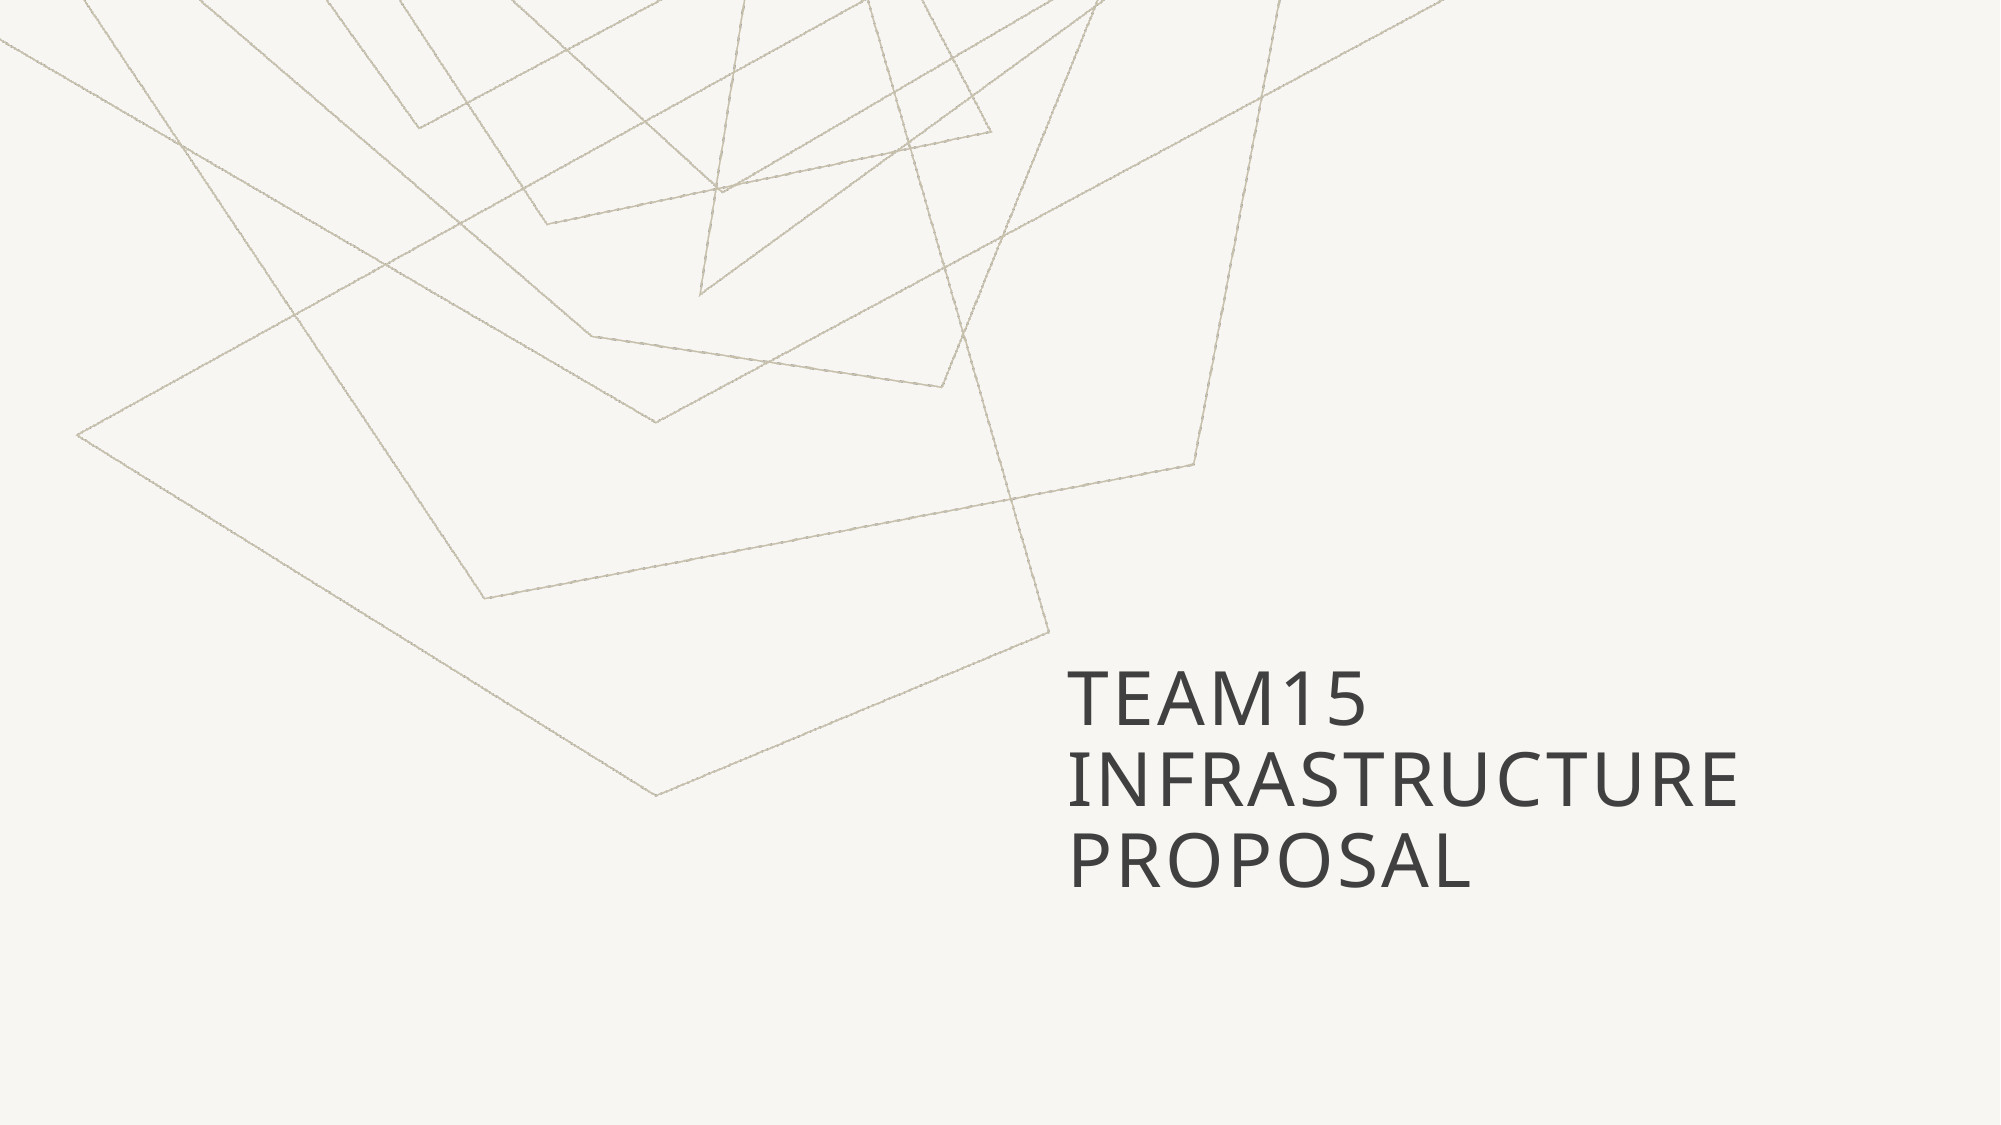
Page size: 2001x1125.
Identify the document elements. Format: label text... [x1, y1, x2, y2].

picture [0, 0, 1557, 830]
title Team15 Infrastructure proposal [1052, 727, 1864, 912]
